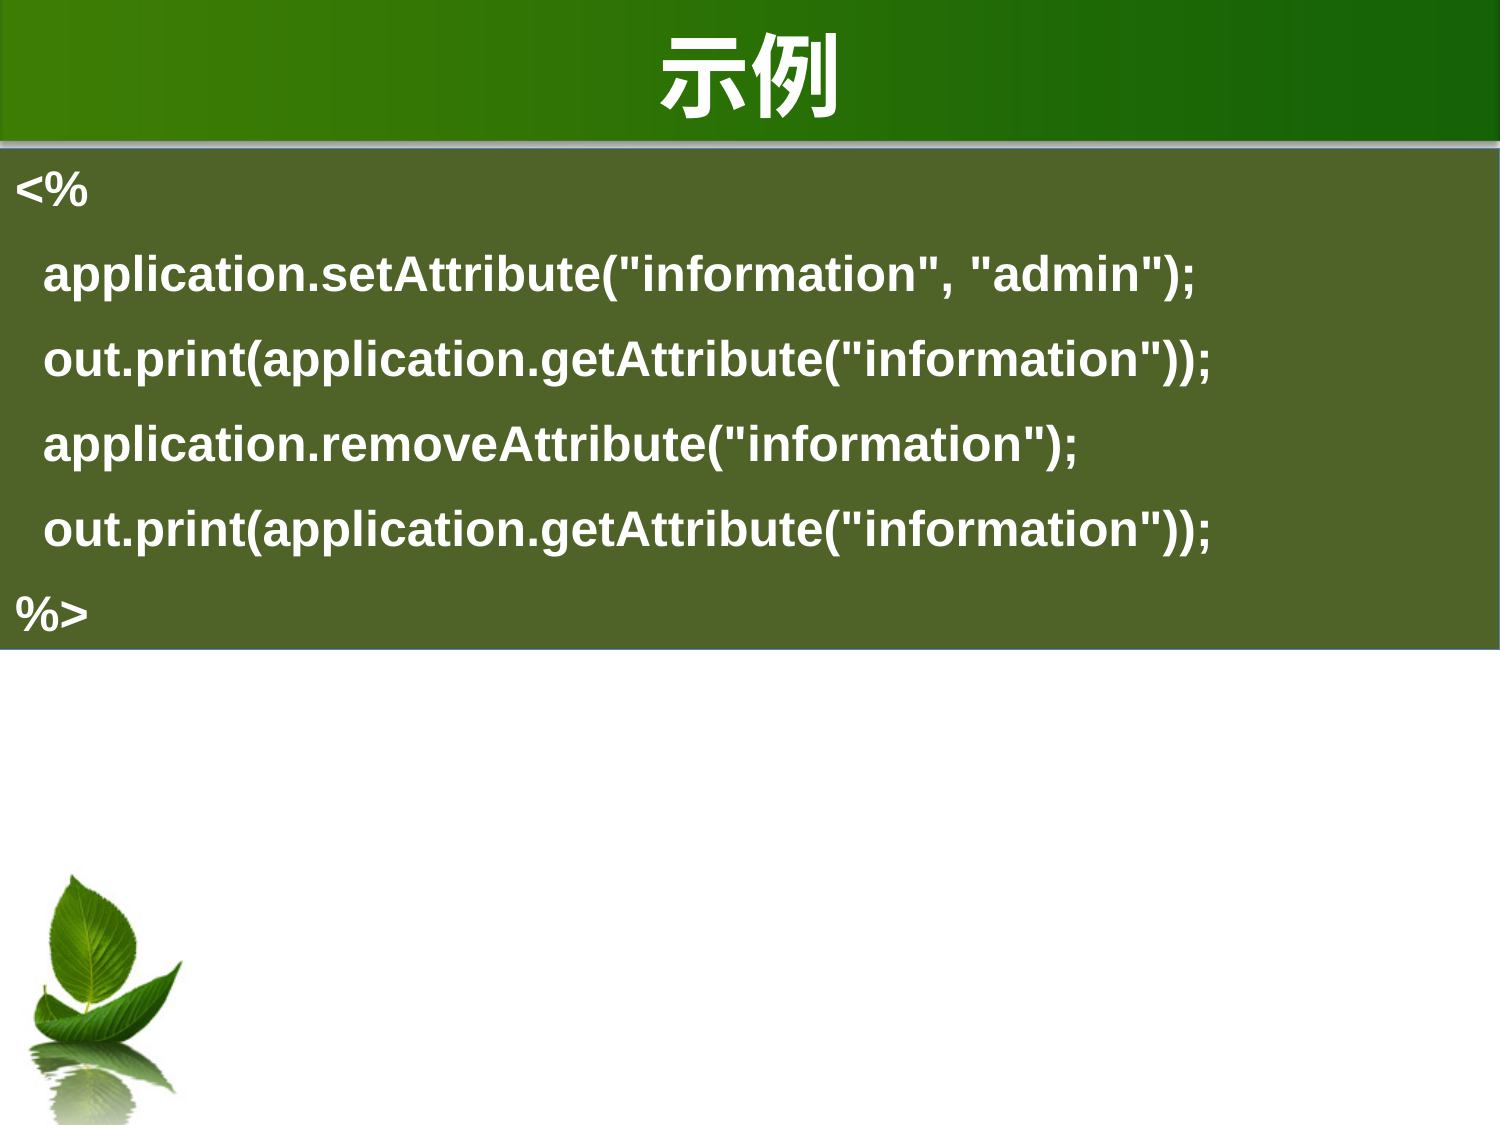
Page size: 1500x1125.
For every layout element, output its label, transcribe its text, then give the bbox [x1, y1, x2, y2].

picture [0, 0, 1500, 148]
text_box <% application.setAttribute("information", "admin"); out.print(application.getAttribute("information")); application.removeAttribute("information"); out.print(application.getAttribute("information")); %> [0, 148, 1500, 650]
title 示例 [5, 9, 1495, 138]
picture [0, 650, 1500, 1125]
